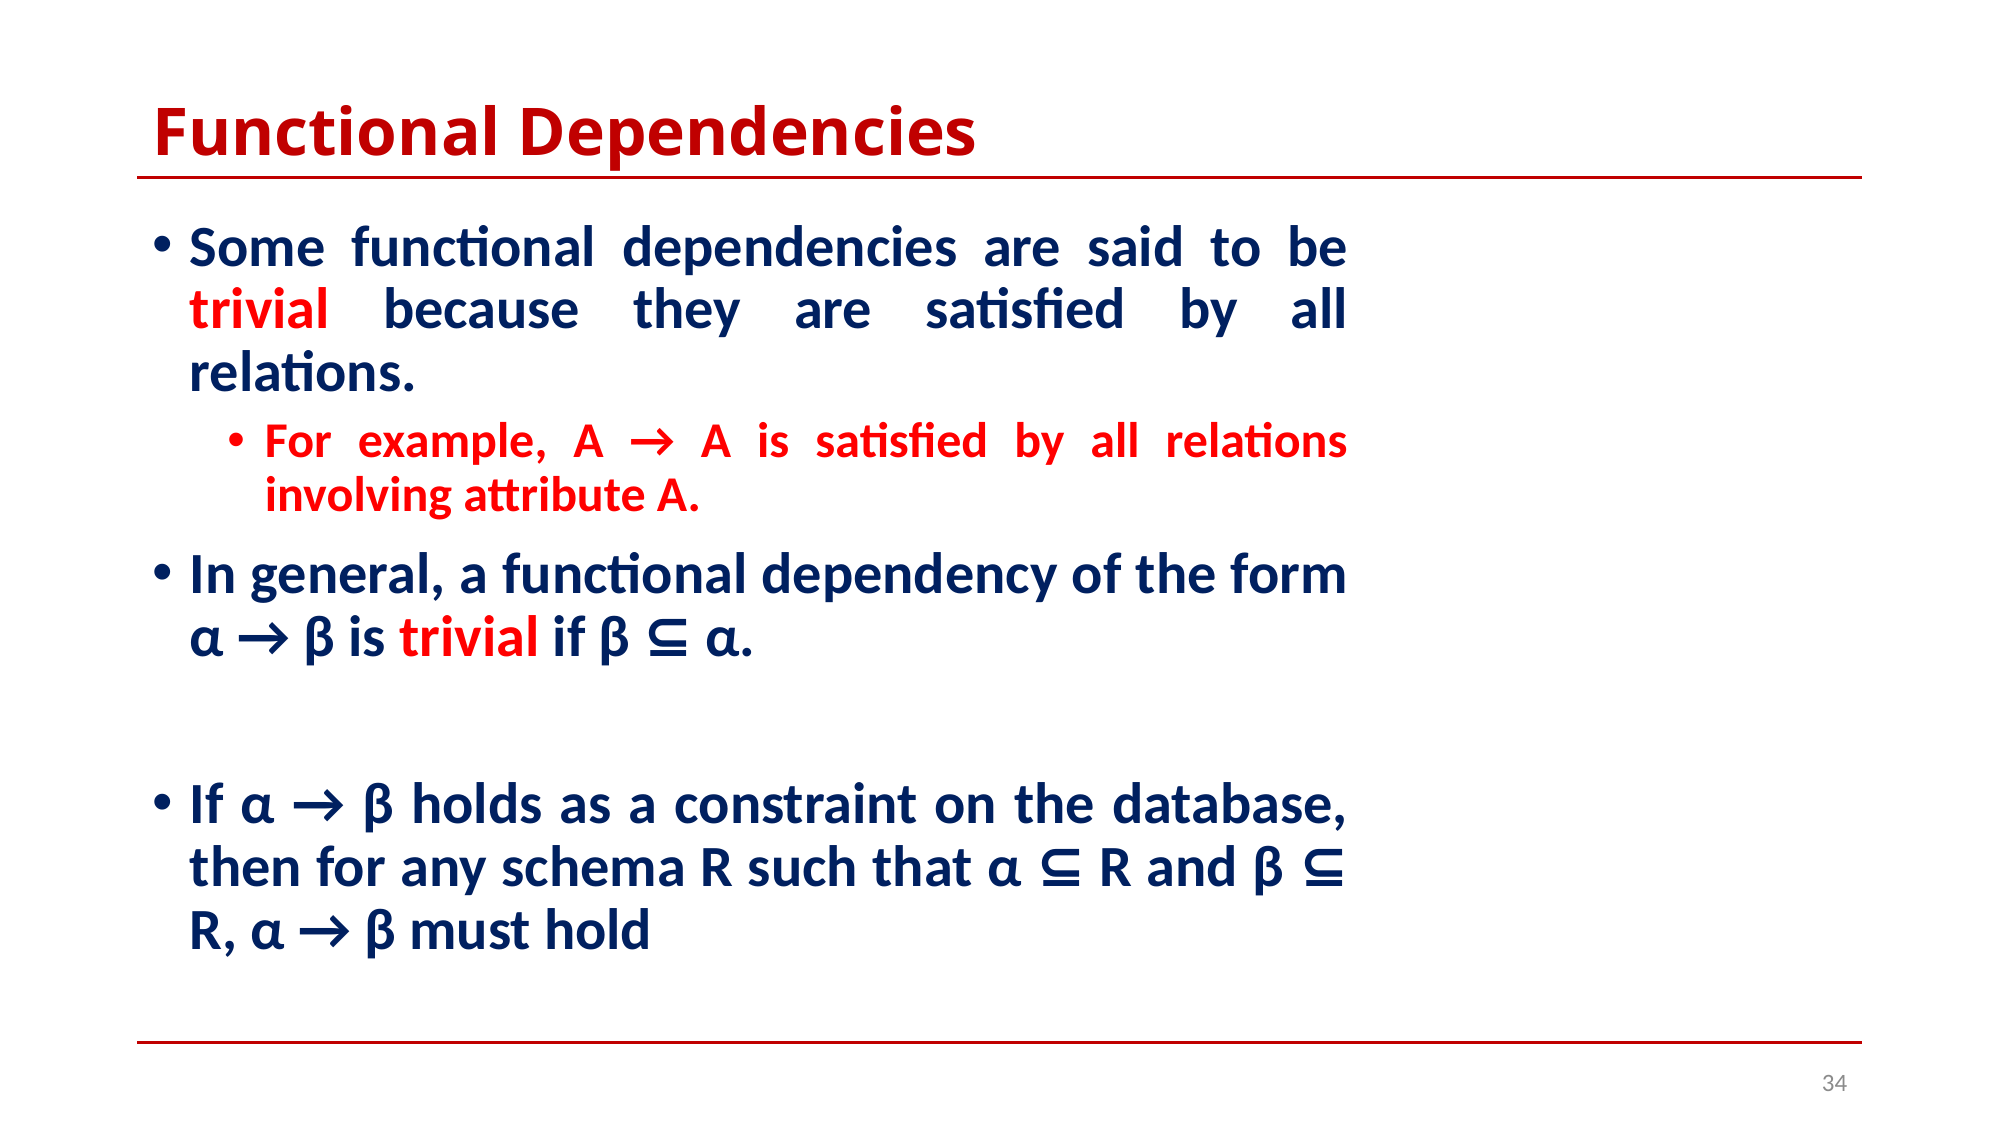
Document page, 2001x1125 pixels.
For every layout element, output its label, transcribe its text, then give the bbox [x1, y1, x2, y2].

list Some functional dependencies are said to be trivial because they are satisfied by all relations. For example, A → A is satisfied by all relations involving attribute A. In general, a functional dependency of the form α → β is trivial if β ⊆ α. If α → β holds as a constraint on the database, then for any schema R such that α ⊆ R and β ⊆ R, α → β must hold [137, 208, 1364, 1014]
slide_number 34 [1412, 1051, 1863, 1111]
title Functional Dependencies [137, 90, 1863, 178]
